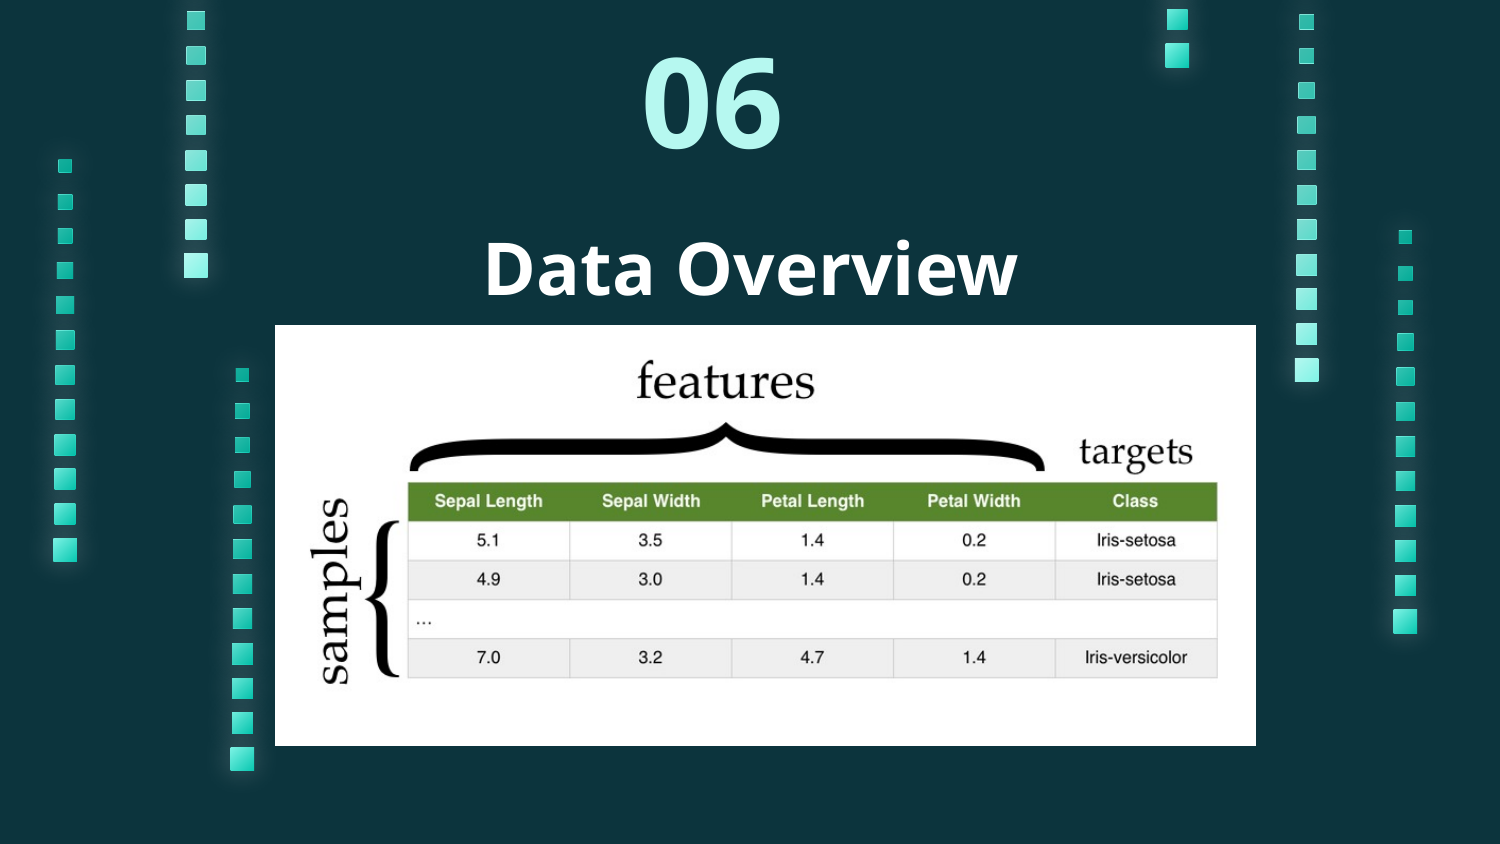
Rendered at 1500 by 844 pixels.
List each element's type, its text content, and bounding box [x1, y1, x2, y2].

title Data Overview [335, 188, 1167, 323]
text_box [230, 367, 255, 771]
picture [274, 325, 1256, 746]
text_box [183, 0, 208, 278]
title 06 [297, 37, 1129, 189]
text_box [1294, 0, 1319, 382]
